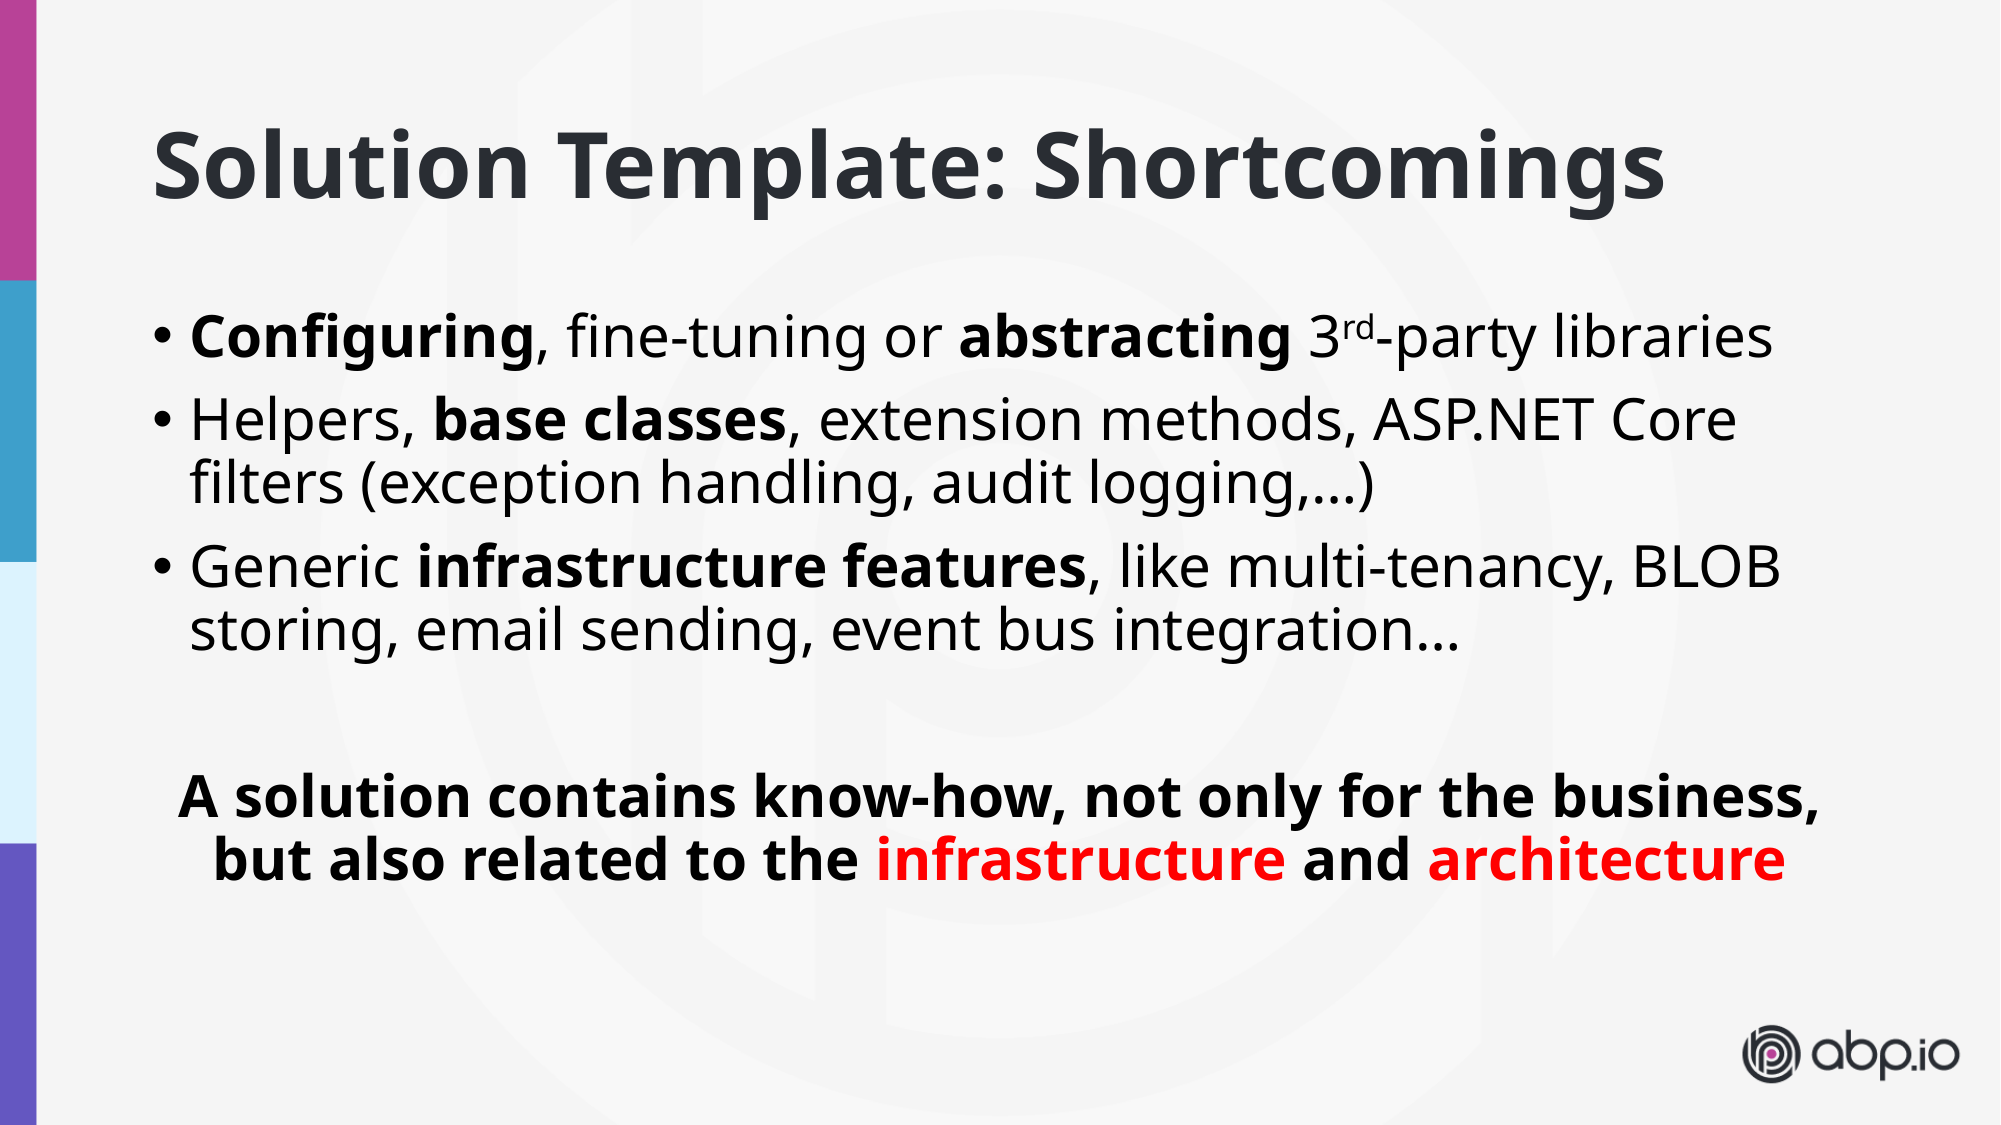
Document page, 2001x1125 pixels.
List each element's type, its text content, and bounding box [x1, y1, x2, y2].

list Configuring, fine-tuning or abstracting 3rd-party libraries Helpers, base classes, extension methods, ASP.NET Core filters (exception handling, audit logging,…) Generic infrastructure features, like multi-tenancy, BLOB storing, email sending, event bus integration… A solution contains know-how, not only for the business, but also related to the infrastructure and architecture [137, 299, 1863, 1014]
picture [0, 0, 2001, 1125]
title Solution Template: Shortcomings [137, 59, 1863, 278]
